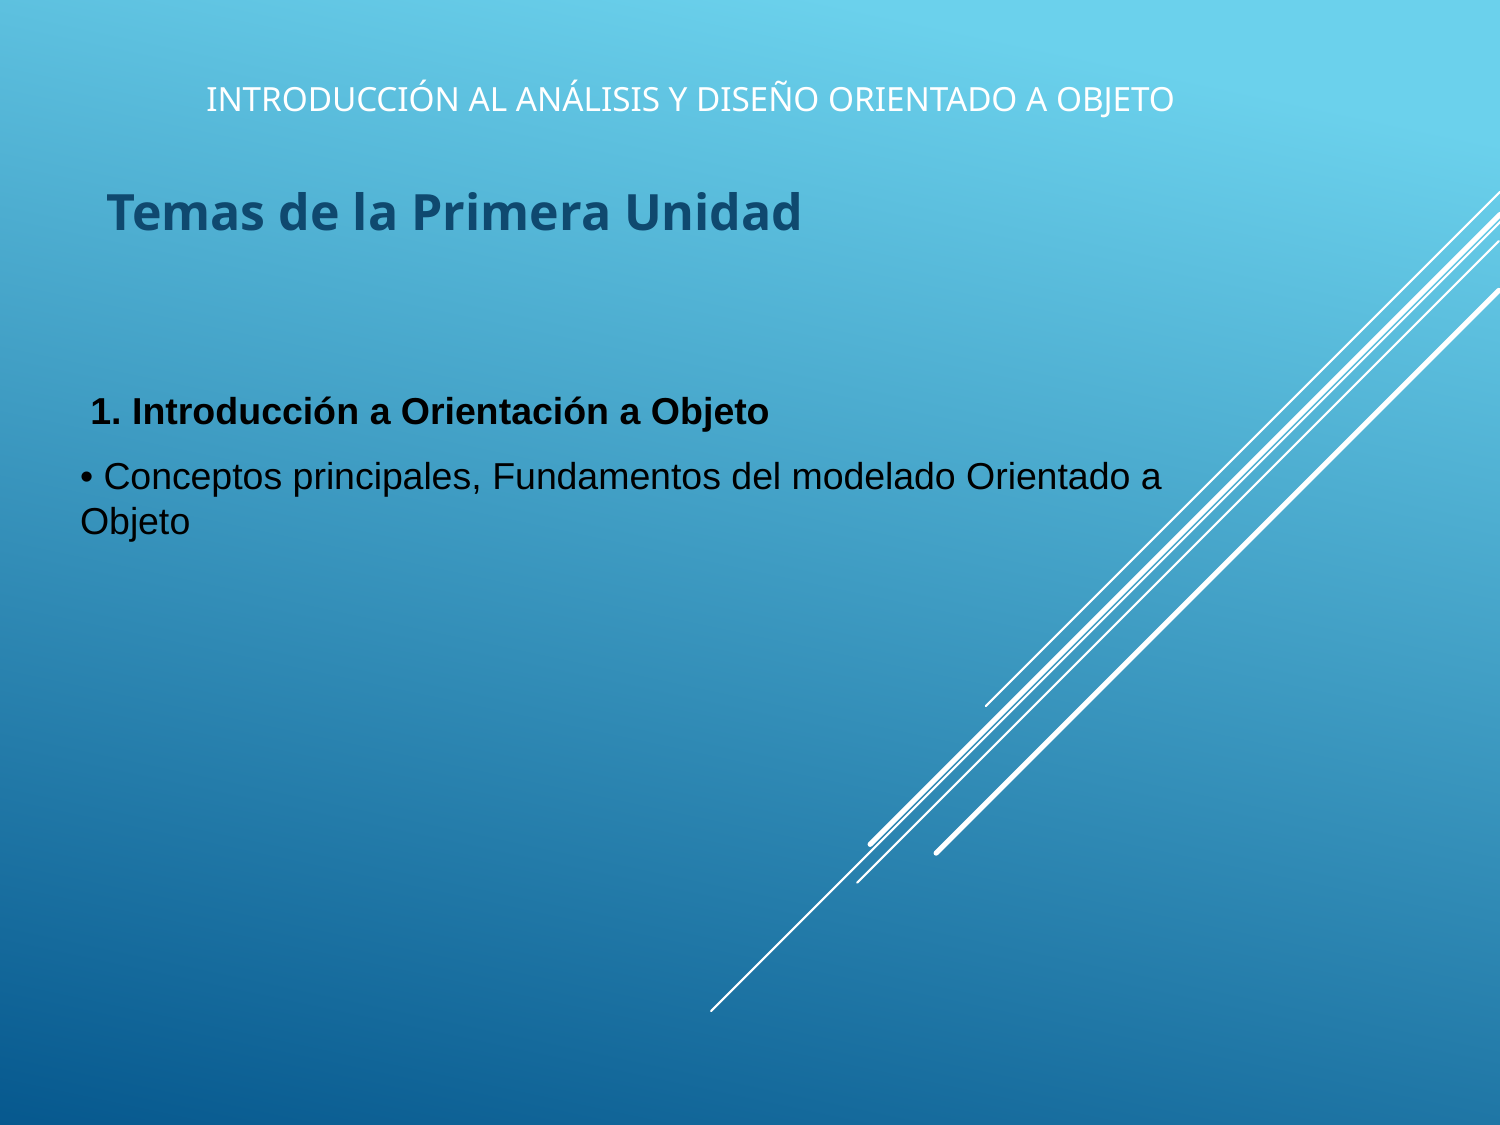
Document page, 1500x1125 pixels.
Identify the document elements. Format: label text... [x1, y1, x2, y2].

text_box Temas de la Primera Unidad [91, 172, 819, 293]
subtitle 1. Introducción a Orientación a Objeto • Conceptos principales, Fundamentos del modelado Orientado a Objeto [64, 314, 1247, 882]
title Introducción al Análisis y Diseño Orientado a Objeto [18, 30, 1365, 126]
